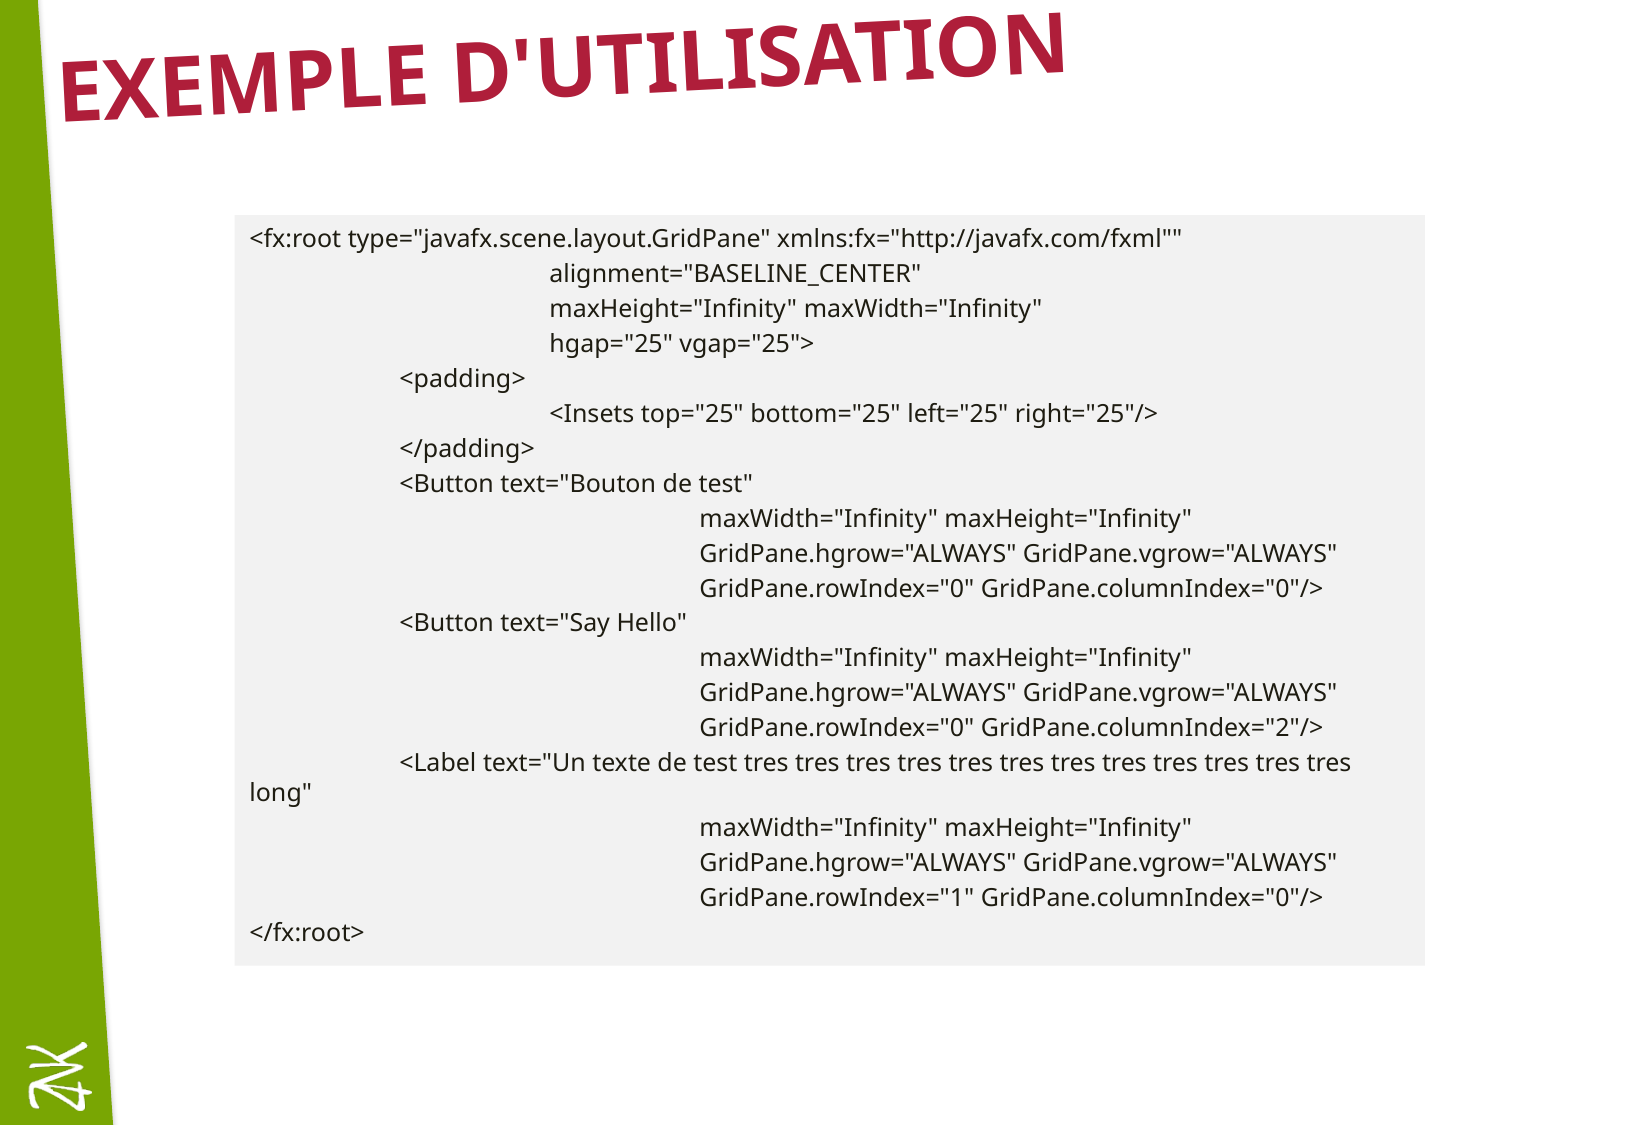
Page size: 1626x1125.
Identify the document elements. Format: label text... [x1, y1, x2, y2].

title Exemple d'utilisation [40, 0, 1113, 154]
list <fx:root type="javafx.scene.layout.GridPane" xmlns:fx="http://javafx.com/fxml"" alignment="BASELINE_CENTER" maxHeight="Infinity" maxWidth="Infinity" hgap="25" vgap="25"> <padding> <Insets top="25" bottom="25" left="25" right="25"/> </padding> <Button text="Bouton de test" maxWidth="Infinity" maxHeight="Infinity" GridPane.hgrow="ALWAYS" GridPane.vgrow="ALWAYS" GridPane.rowIndex="0" GridPane.columnIndex="0"/> <Button text="Say Hello" maxWidth="Infinity" maxHeight="Infinity" GridPane.hgrow="ALWAYS" GridPane.vgrow="ALWAYS" GridPane.rowIndex="0" GridPane.columnIndex="2"/> <Label text="Un texte de test tres tres tres tres tres tres tres tres tres tres tres tres long" maxWidth="Infinity" maxHeight="Infinity" GridPane.hgrow="ALWAYS" GridPane.vgrow="ALWAYS" GridPane.rowIndex="1" GridPane.columnIndex="0"/> </fx:root> [234, 215, 1425, 966]
picture [26, 1042, 92, 1112]
